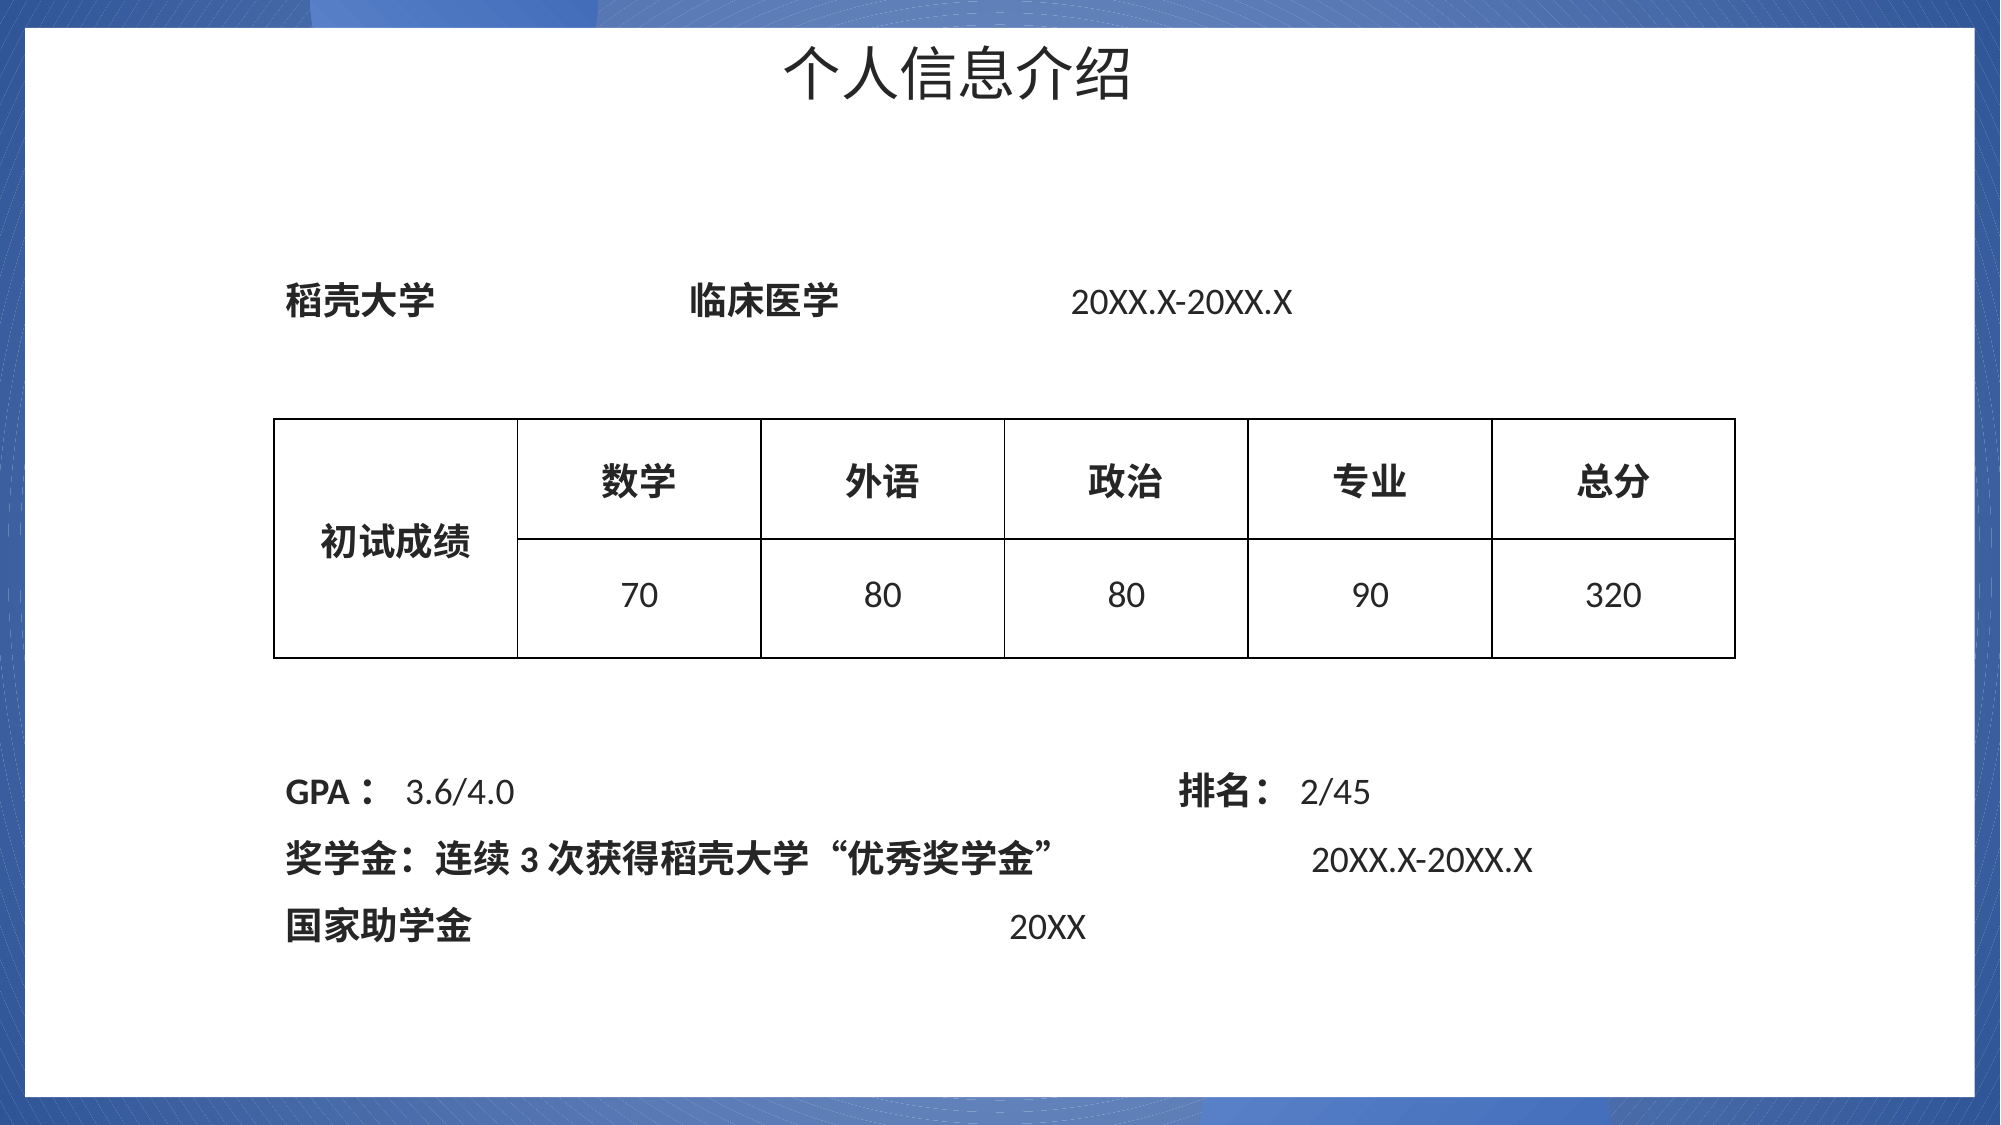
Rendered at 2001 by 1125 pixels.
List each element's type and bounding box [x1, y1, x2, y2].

text_box [0, 0, 2000, 1125]
